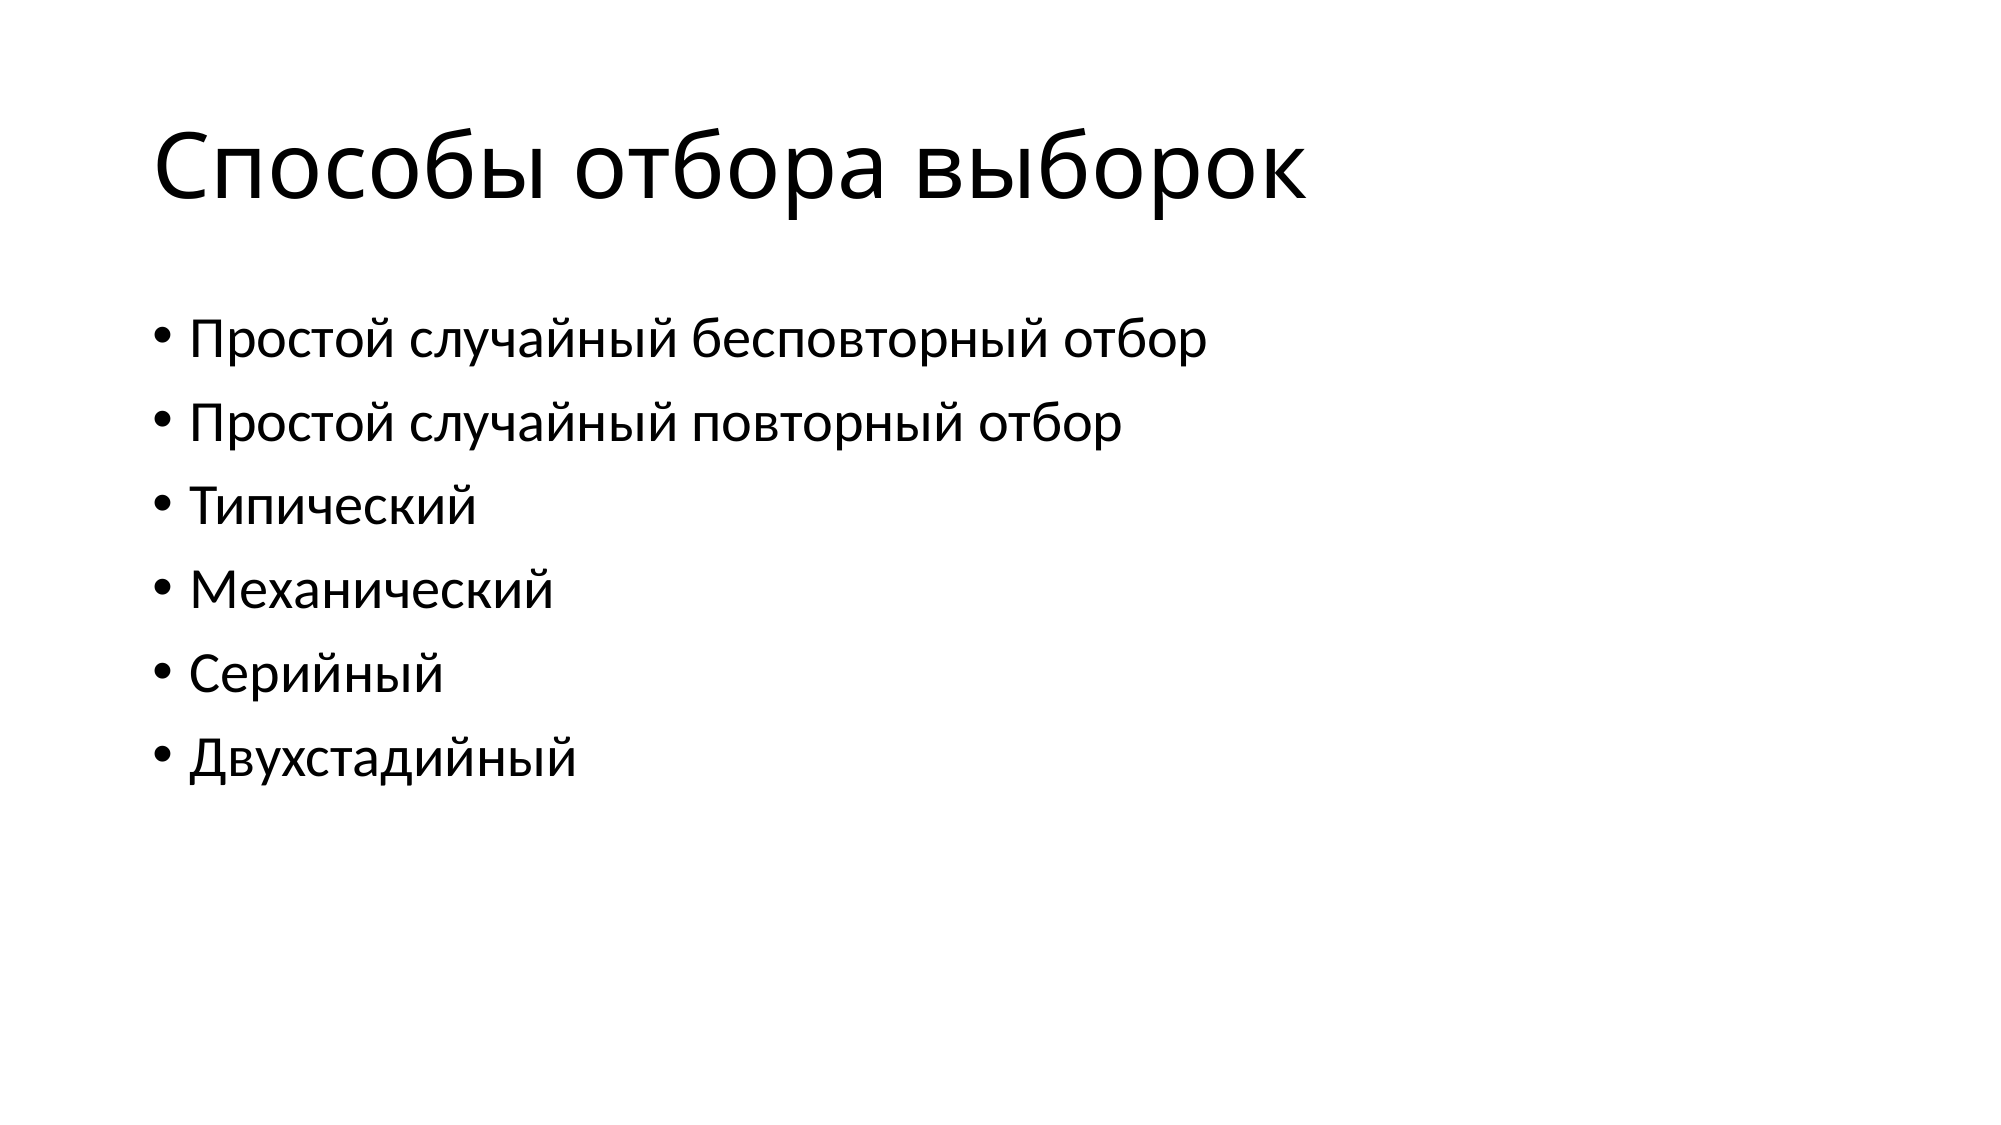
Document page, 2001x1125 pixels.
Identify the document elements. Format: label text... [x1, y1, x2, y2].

title Способы отбора выборок [137, 59, 1863, 278]
list Простой случайный бесповторный отбор Простой случайный повторный отбор Типический Механический Серийный Двухстадийный [137, 299, 1863, 1014]
